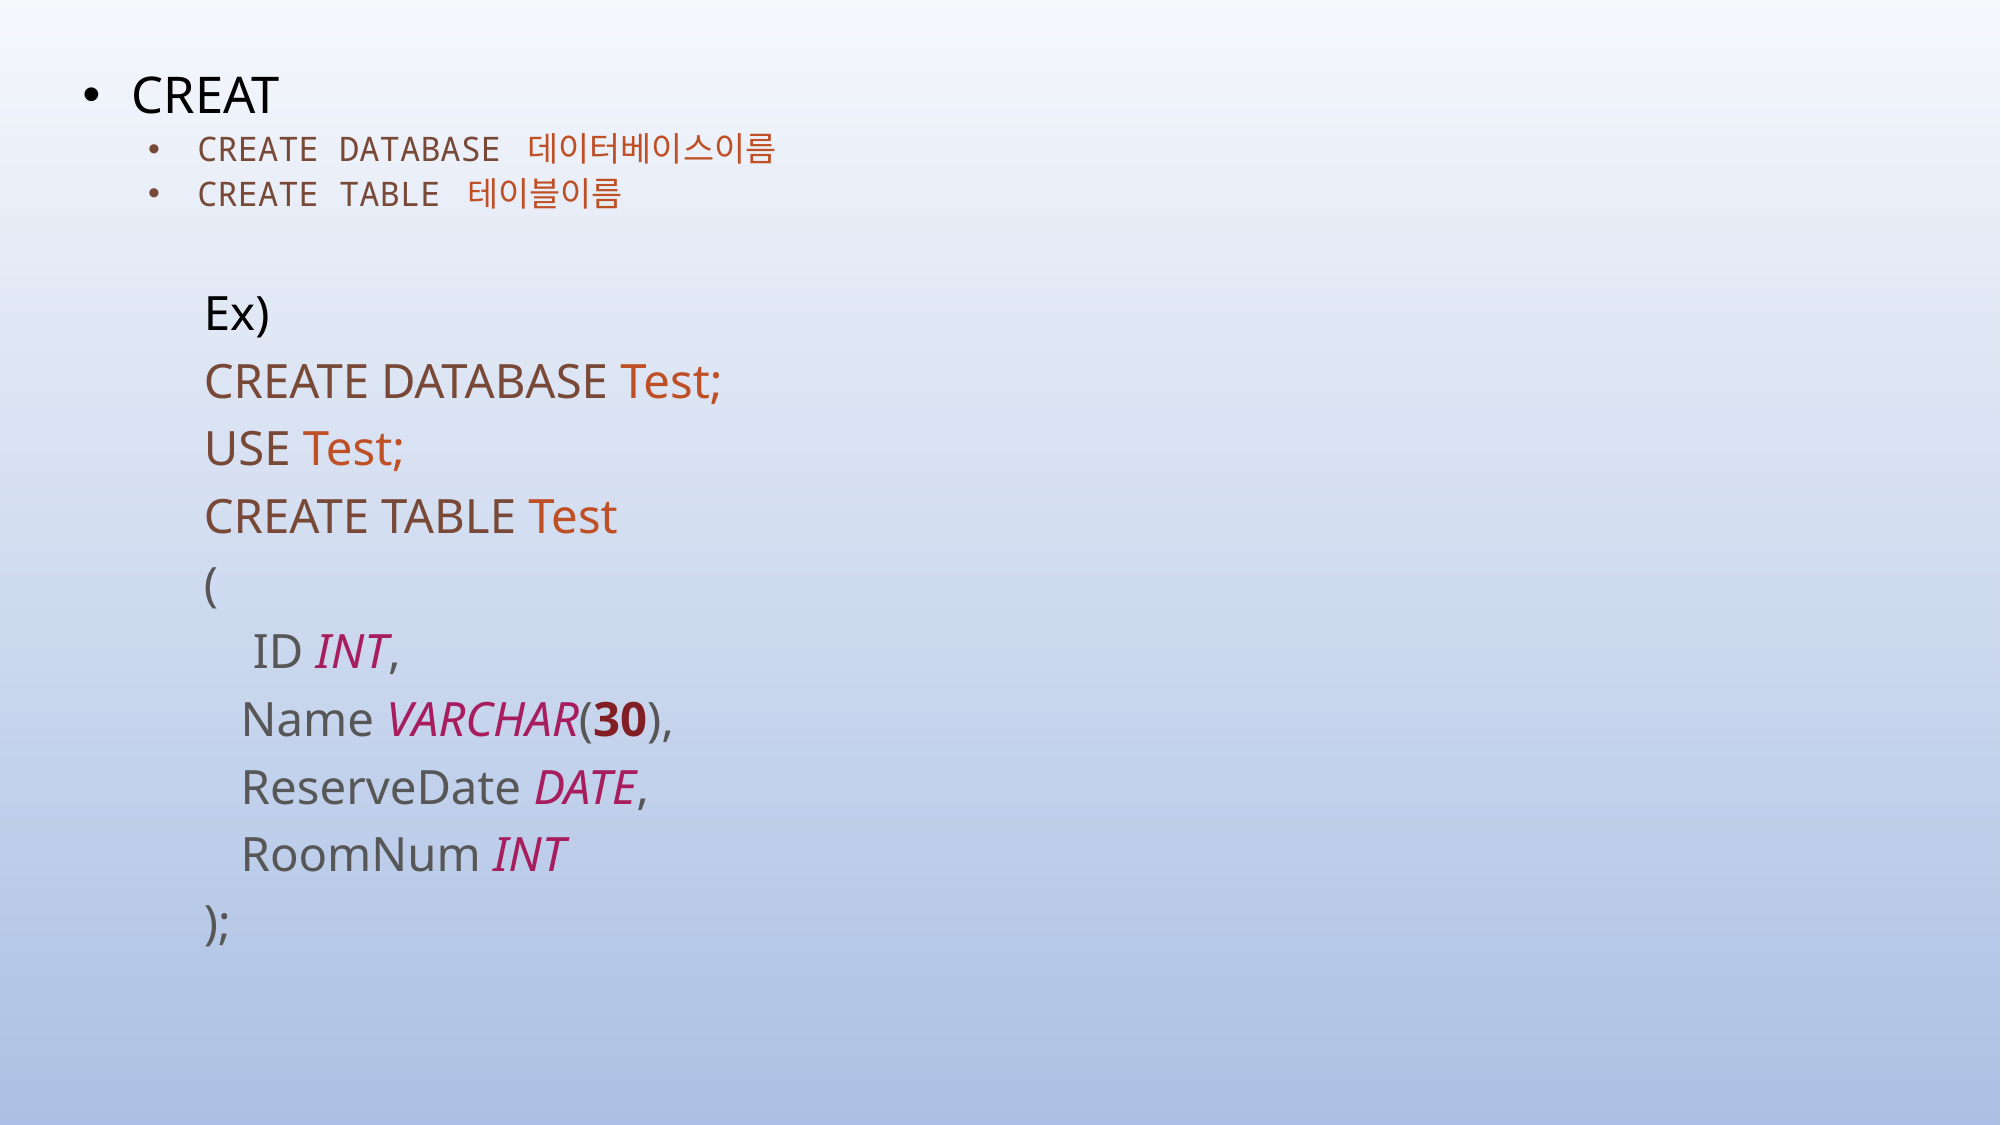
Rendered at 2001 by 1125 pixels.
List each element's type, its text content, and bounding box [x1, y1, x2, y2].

subtitle CREAT CREATE DATABASE 데이터베이스이름 CREATE TABLE 테이블이름 Ex) CREATE DATABASE Test; USE Test; CREATE TABLE Test ( ID INT, Name VARCHAR(30), ReserveDate DATE, RoomNum INT ); [67, 61, 1613, 961]
